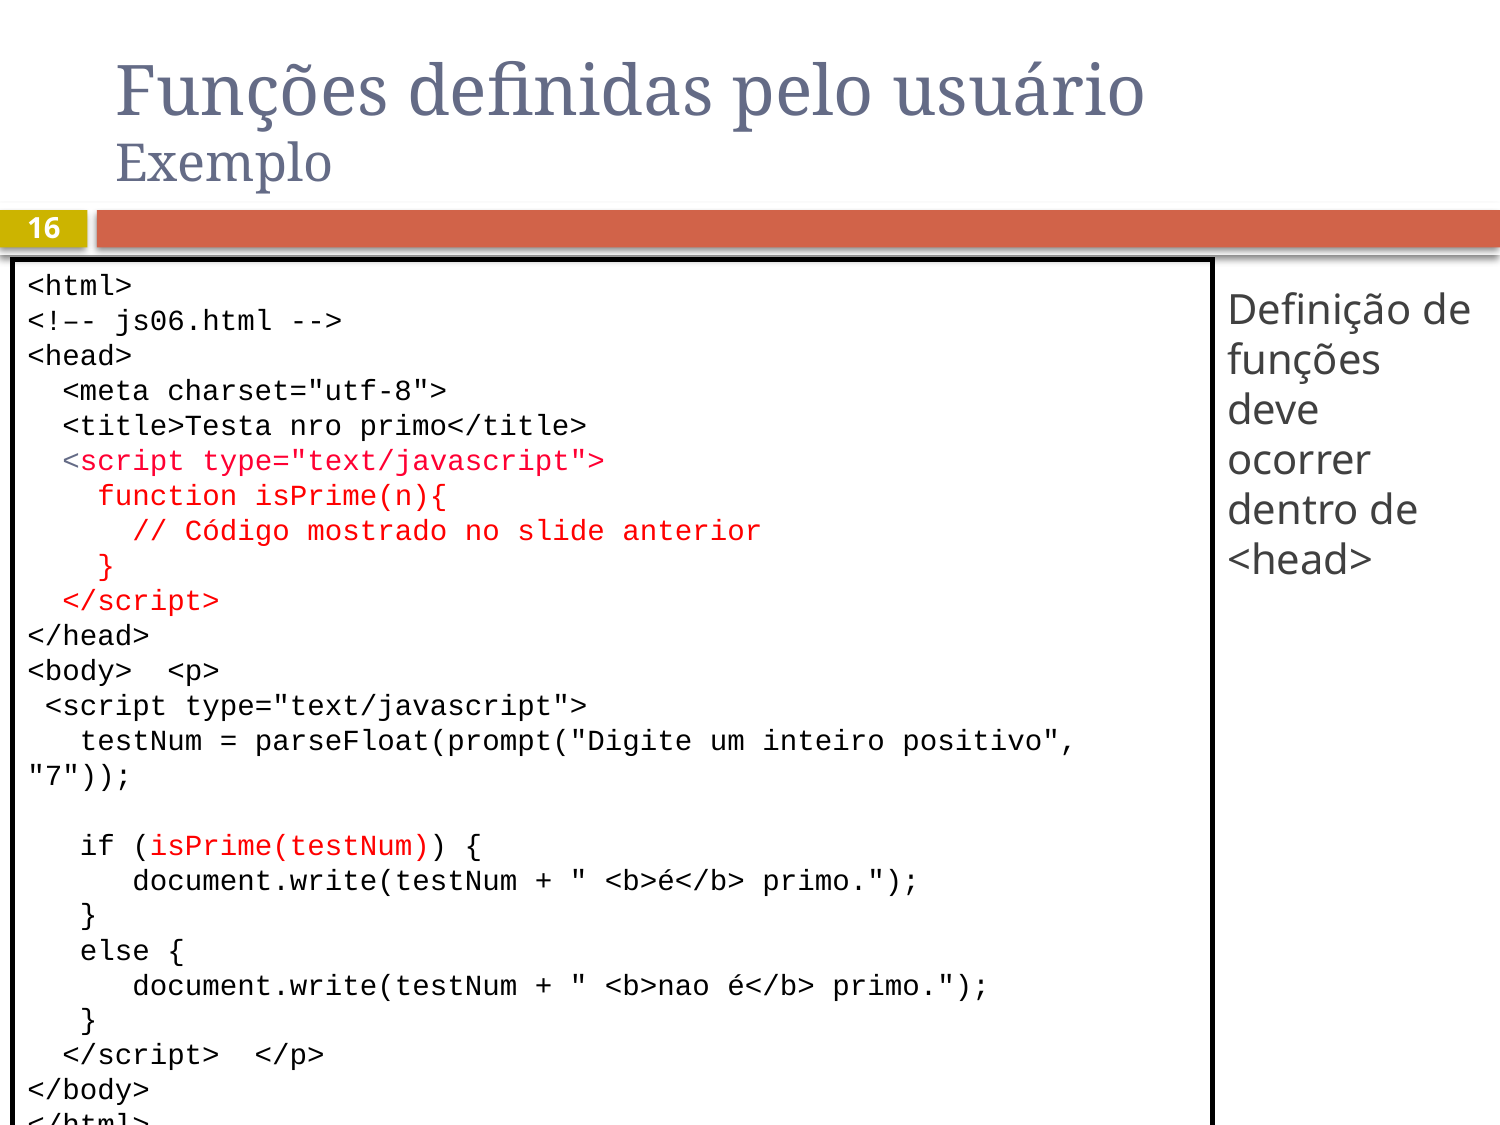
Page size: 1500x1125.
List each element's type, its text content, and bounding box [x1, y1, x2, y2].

title Funções definidas pelo usuário Exemplo [100, 37, 1438, 200]
text_box <html> <!–- js06.html --> <head> <meta charset="utf-8"> <title>Testa nro primo</title> <script type="text/javascript"> function isPrime(n){ // Código mostrado no slide anterior } </script> </head> <body> <p> <script type="text/javascript"> testNum = parseFloat(prompt("Digite um inteiro positivo", "7")); if (isPrime(testNum)) { document.write(testNum + " <b>é</b> primo."); } else { document.write(testNum + " <b>nao é</b> primo."); } </script> </p> </body> </html> [12, 259, 1213, 1125]
list Definição de funções deve ocorrer dentro de <head> [1212, 275, 1488, 1075]
slide_number 16 [0, 208, 88, 249]
